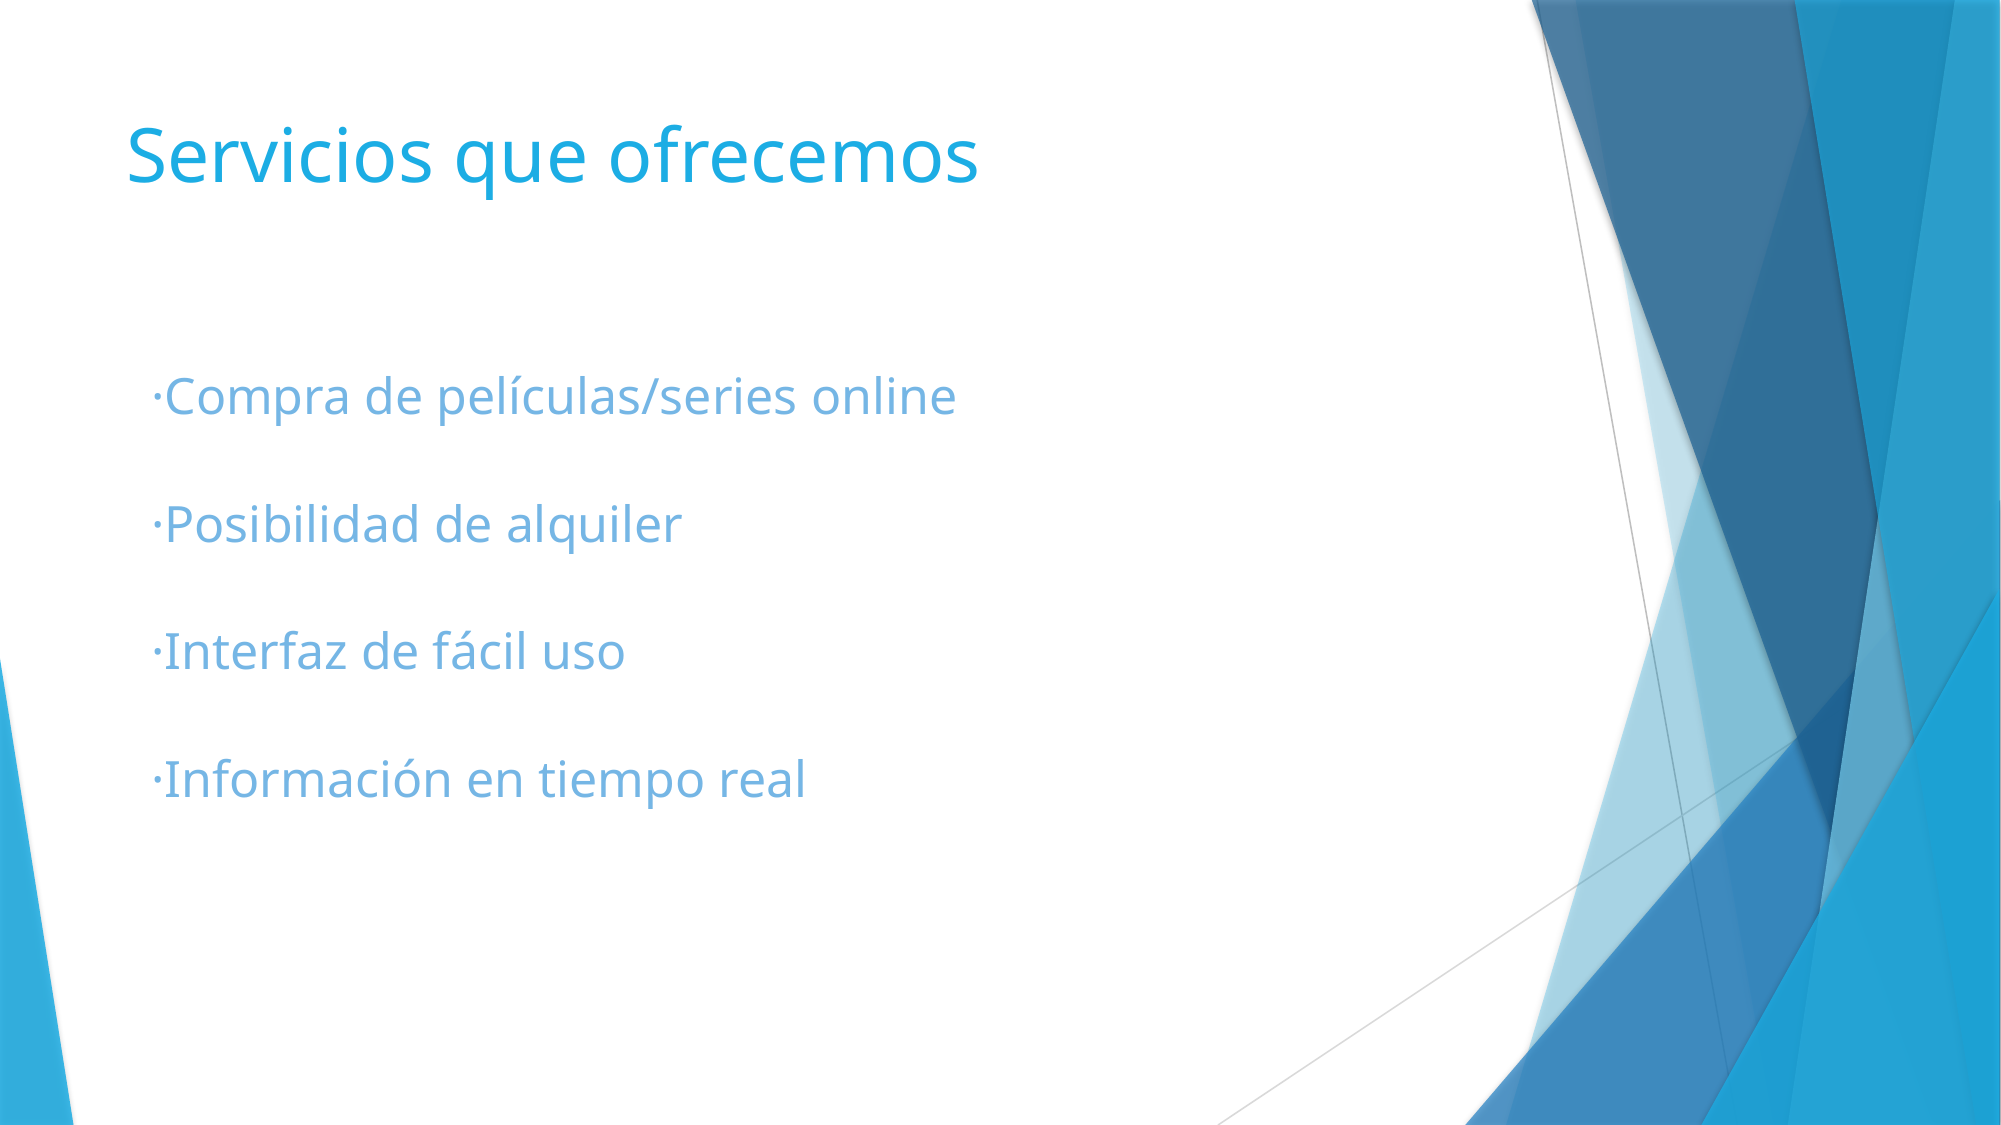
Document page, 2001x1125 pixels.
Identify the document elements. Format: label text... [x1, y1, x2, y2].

text_box ·Posibilidad de alquiler [136, 484, 868, 612]
text_box ·Interfaz de fácil uso [136, 612, 868, 739]
title Servicios que ofrecemos [111, 99, 1522, 317]
text_box ·Compra de películas/series online [136, 357, 1015, 485]
text_box ·Información en tiempo real [136, 739, 868, 868]
